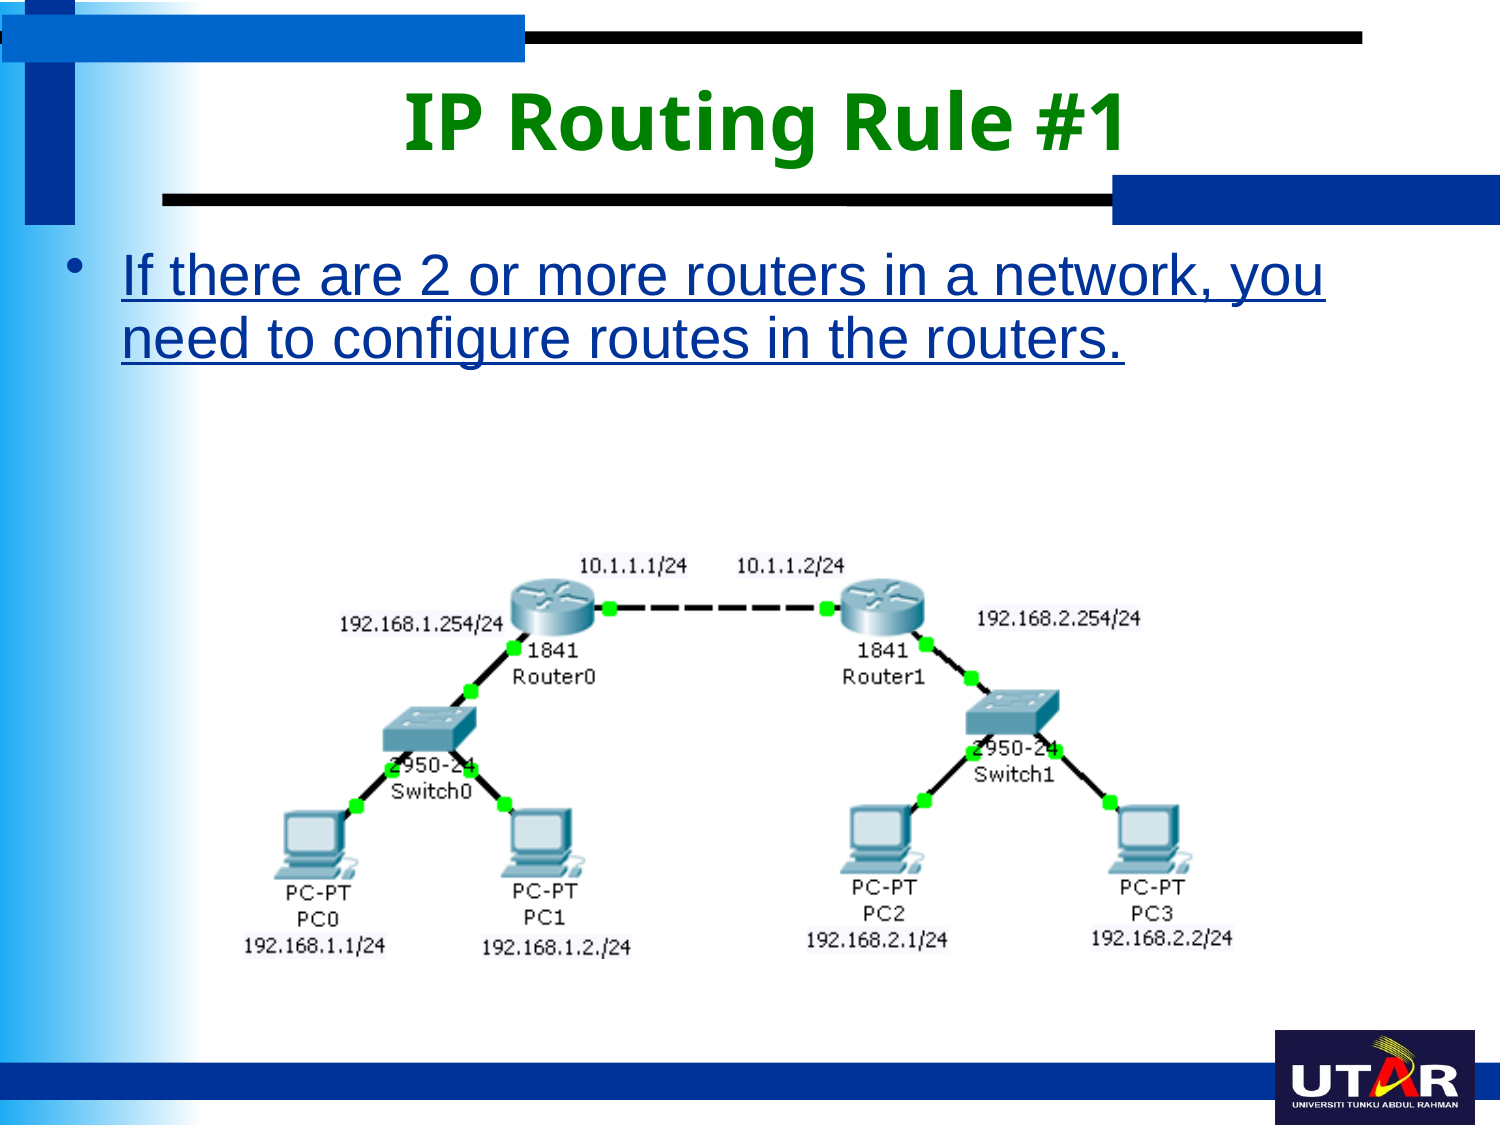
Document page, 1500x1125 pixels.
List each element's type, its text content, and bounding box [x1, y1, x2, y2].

list If there are 2 or more routers in a network, you need to configure routes in the routers. [49, 237, 1451, 501]
picture [1275, 1030, 1475, 1125]
picture [237, 549, 1238, 959]
title IP Routing Rule #1 [74, 49, 1463, 188]
